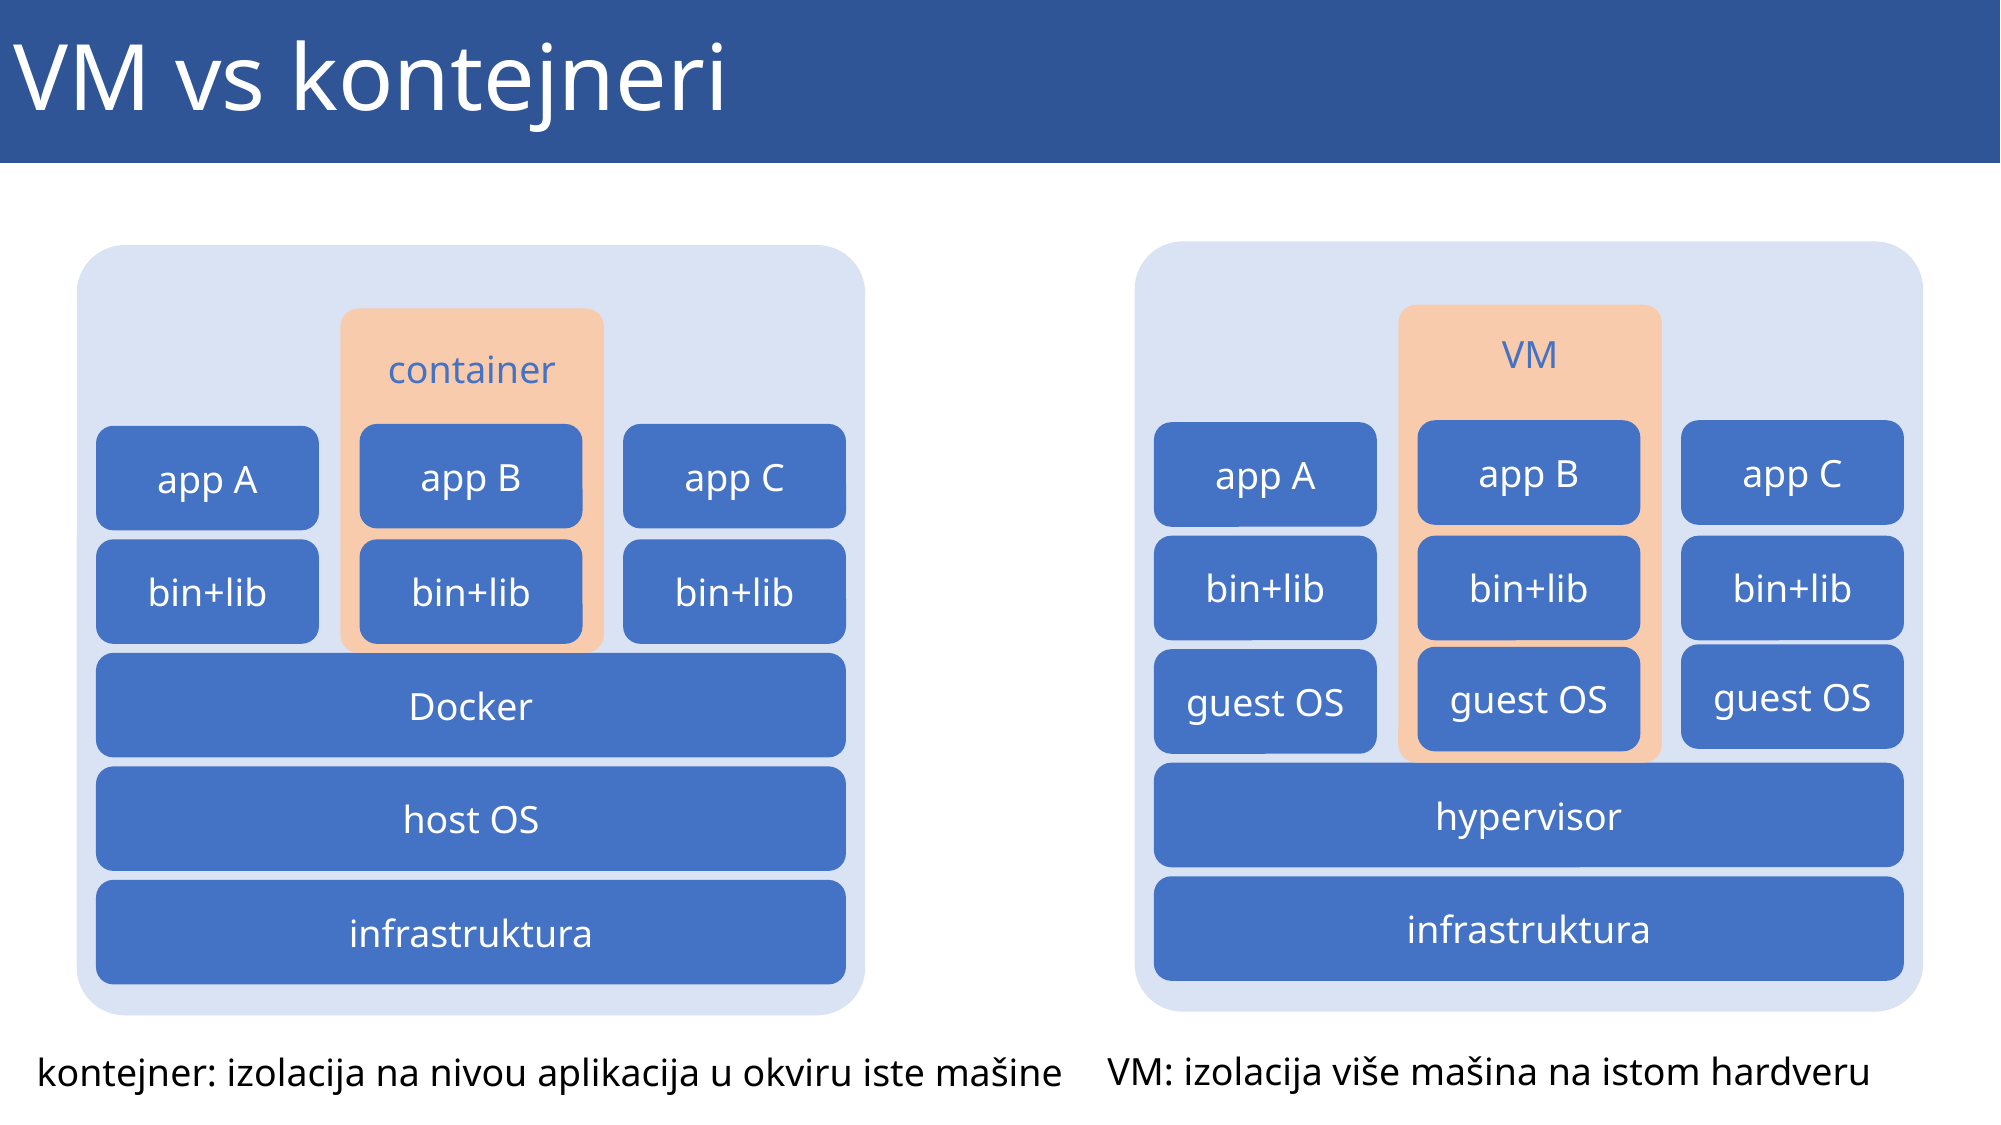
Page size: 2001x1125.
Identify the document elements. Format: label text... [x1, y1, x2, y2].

text_box Docker [94, 651, 847, 759]
text_box app B [1416, 419, 1642, 526]
text_box VM [1397, 303, 1663, 764]
text_box bin+lib [1152, 534, 1378, 642]
text_box app A [1152, 421, 1378, 528]
text_box bin+lib [358, 538, 584, 645]
text_box bin+lib [622, 538, 848, 645]
text_box bin+lib [1680, 534, 1906, 642]
text_box app B [358, 422, 584, 530]
text_box guest OS [1679, 643, 1905, 750]
text_box app C [622, 422, 848, 530]
text_box [1133, 240, 1925, 1013]
text_box [75, 244, 867, 1017]
text_box VM: izolacija više mašina na istom hardveru [1092, 1040, 1887, 1101]
text_box hypervisor [1152, 761, 1905, 869]
text_box guest OS [1416, 645, 1642, 753]
title VM vs kontejneri [0, 0, 2000, 163]
text_box bin+lib [94, 538, 320, 645]
text_box guest OS [1152, 648, 1378, 755]
text_box infrastruktura [94, 878, 847, 986]
text_box container [339, 307, 605, 654]
text_box bin+lib [1416, 534, 1642, 642]
text_box host OS [94, 765, 847, 872]
text_box app C [1680, 419, 1906, 526]
text_box app A [94, 424, 320, 532]
text_box kontejner: izolacija na nivou aplikacija u okviru iste mašine [21, 1041, 1079, 1101]
text_box infrastruktura [1152, 875, 1905, 982]
